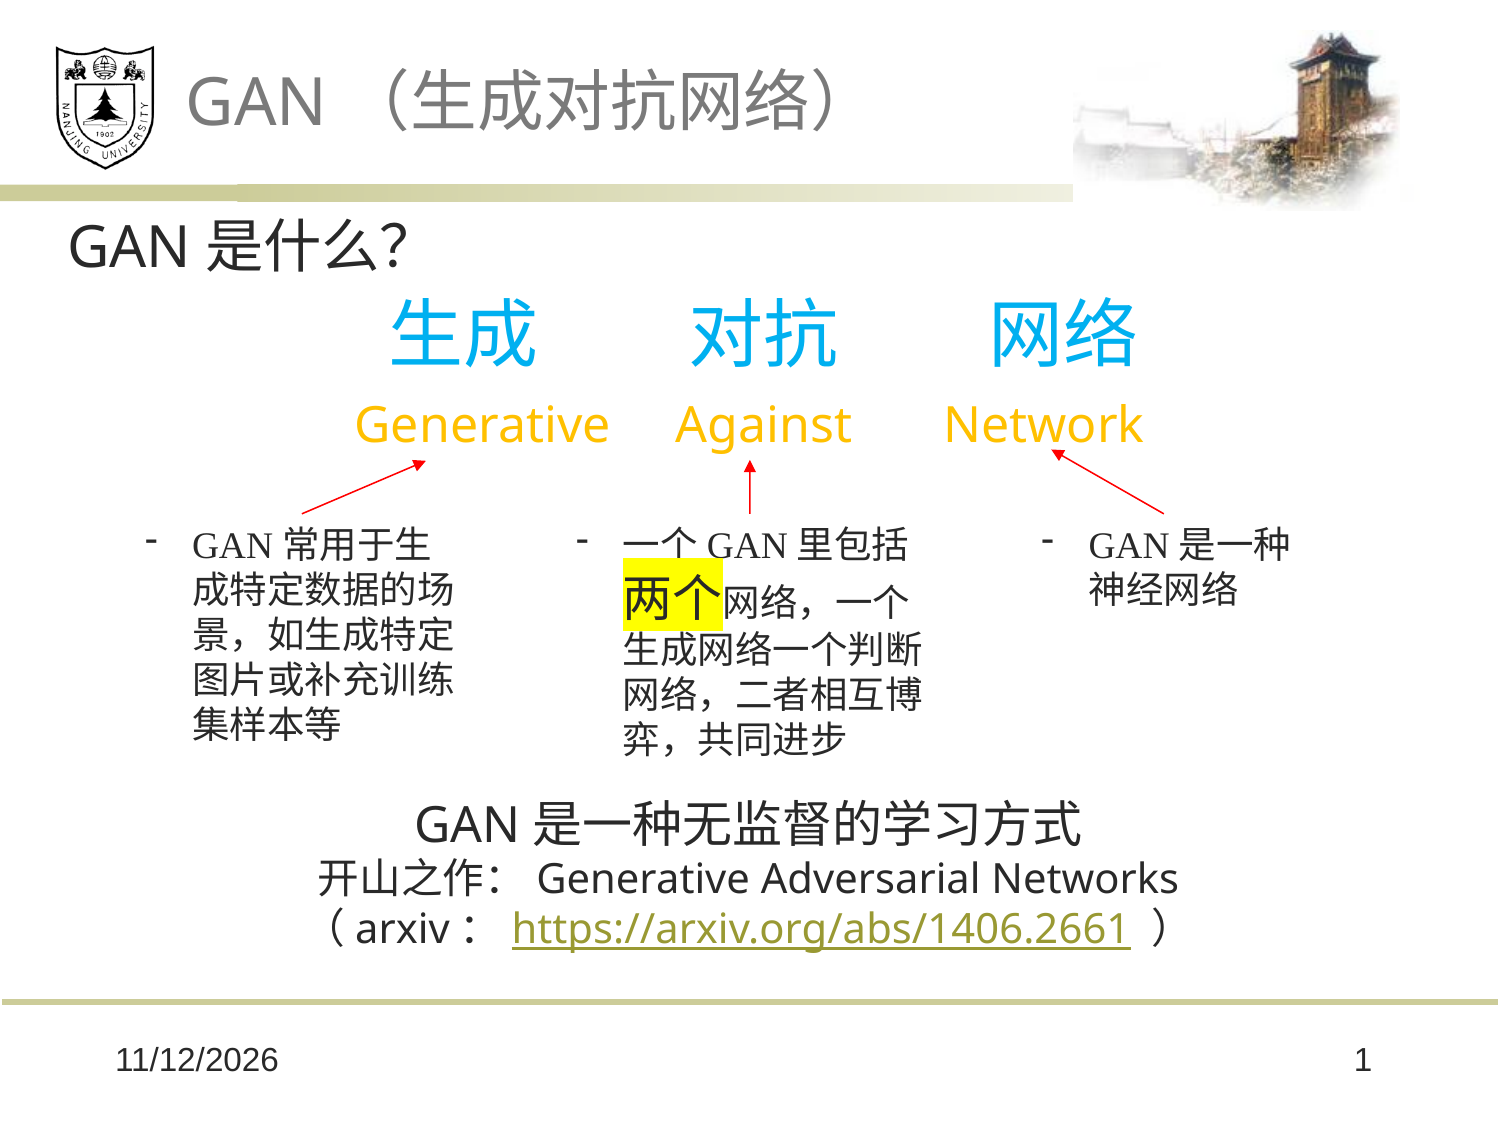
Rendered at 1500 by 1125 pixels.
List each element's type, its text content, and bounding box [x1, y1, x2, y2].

slide_number 1 [1234, 1030, 1388, 1107]
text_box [301, 460, 427, 514]
text_box 生成 对抗 网络 [374, 278, 1154, 384]
text_box GAN（生成对抗网络） [170, 51, 893, 147]
picture [50, 42, 160, 173]
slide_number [100, 1030, 313, 1107]
picture [2, 999, 1498, 1005]
text_box 一个GAN里包括两个网络，一个生成网络一个判断网络，二者相互博弈，共同进步 [561, 513, 939, 769]
text_box GAN是一种神经网络 [1026, 513, 1324, 619]
text_box GAN是一种无监督的学习方式 开山之作：Generative Adversarial Networks （arxiv：https://arxiv.org/abs/1406.2661 ） [288, 784, 1209, 967]
text_box Generative Against Network [339, 385, 1160, 460]
picture [1073, 30, 1400, 211]
text_box GAN常用于生成特定数据的场景，如生成特定图片或补充训练集样本等 [130, 513, 474, 754]
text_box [1050, 449, 1165, 515]
text_box GAN是什么？ [52, 201, 453, 287]
